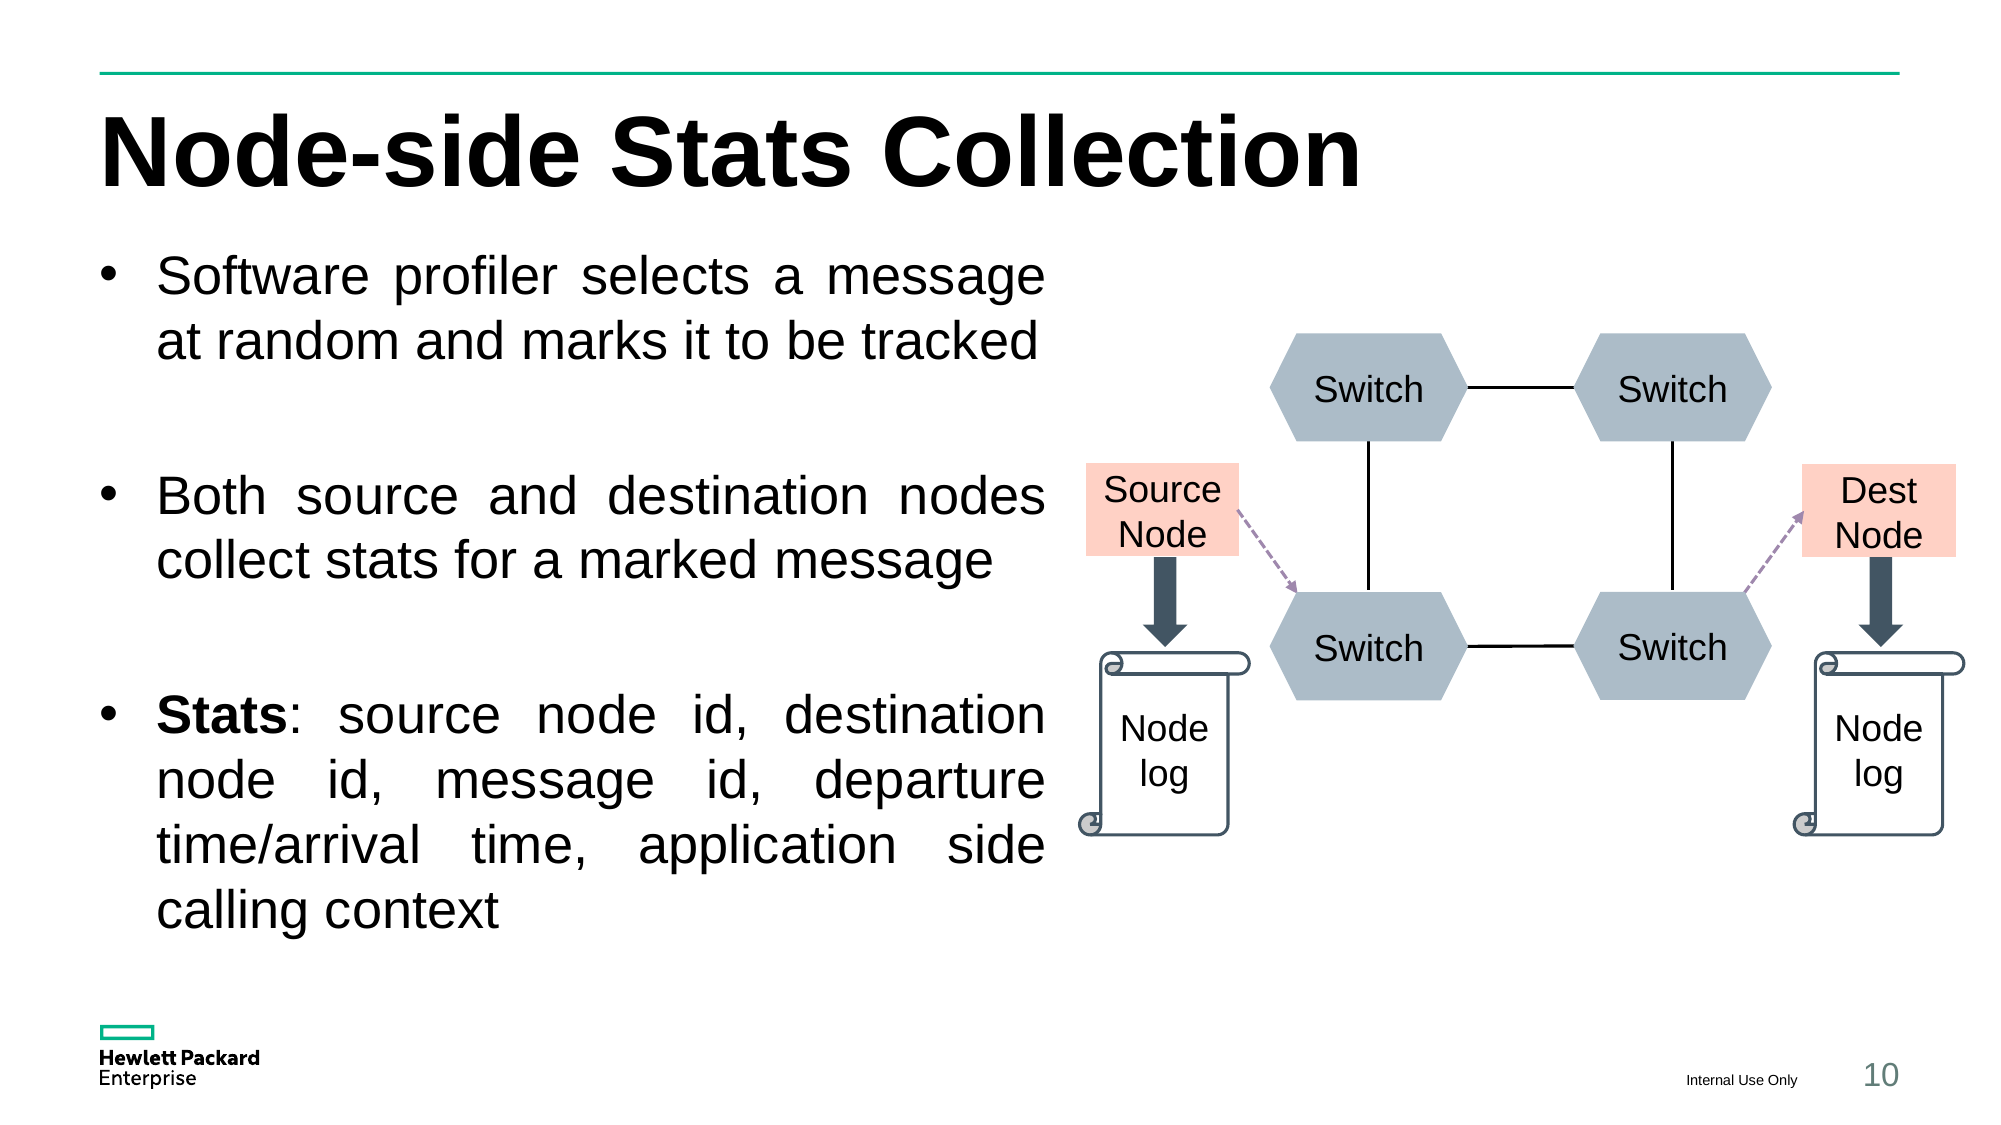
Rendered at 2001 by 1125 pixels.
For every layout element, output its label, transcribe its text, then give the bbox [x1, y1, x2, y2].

text_box Switch [1270, 333, 1468, 441]
footer Internal Use Only [1614, 1054, 1798, 1089]
list Software profiler selects a message at random and marks it to be tracked Both source and destination nodes collect stats for a marked message Stats: source node id, destination node id, message id, departure time/arrival time, application side calling context [99, 239, 1049, 998]
text_box Switch [1270, 592, 1468, 700]
text_box Dest Node [1803, 465, 1955, 557]
text_box Node log [1793, 651, 1965, 836]
text_box Source Node [1086, 464, 1238, 556]
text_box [1237, 509, 1298, 594]
text_box [1855, 556, 1906, 649]
text_box Switch [1574, 592, 1772, 700]
text_box Switch [1574, 333, 1772, 441]
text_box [1743, 510, 1804, 594]
text_box Node log [1078, 651, 1251, 836]
text_box [1140, 556, 1191, 649]
title Node-side Stats Collection [99, 99, 1526, 225]
slide_number 10 [1812, 1054, 1900, 1093]
